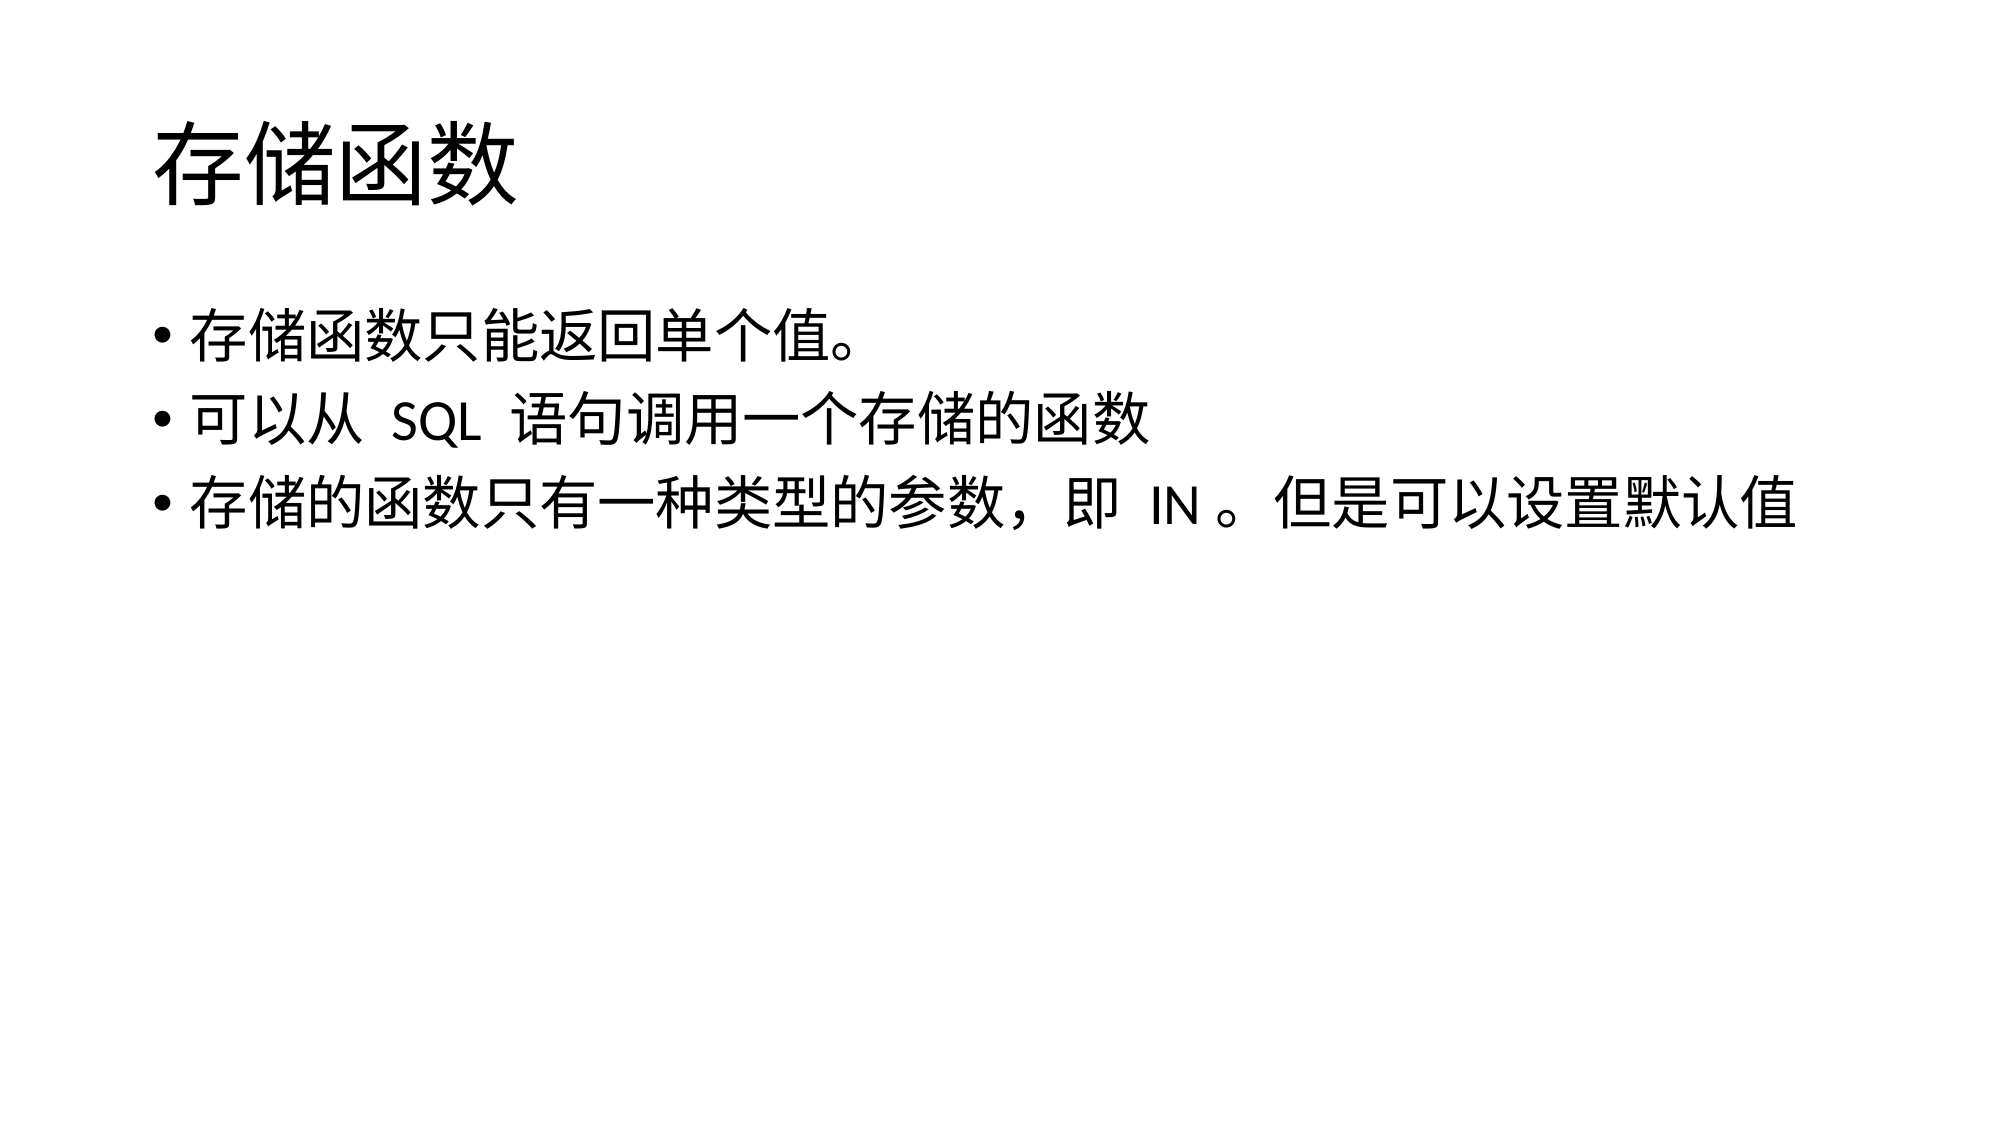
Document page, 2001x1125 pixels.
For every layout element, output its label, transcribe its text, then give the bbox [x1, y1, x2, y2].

title 存储函数 [137, 59, 1863, 278]
list 存储函数只能返回单个值。 可以从 SQL 语句调用一个存储的函数 存储的函数只有一种类型的参数，即 IN。但是可以设置默认值 [137, 299, 1863, 1014]
